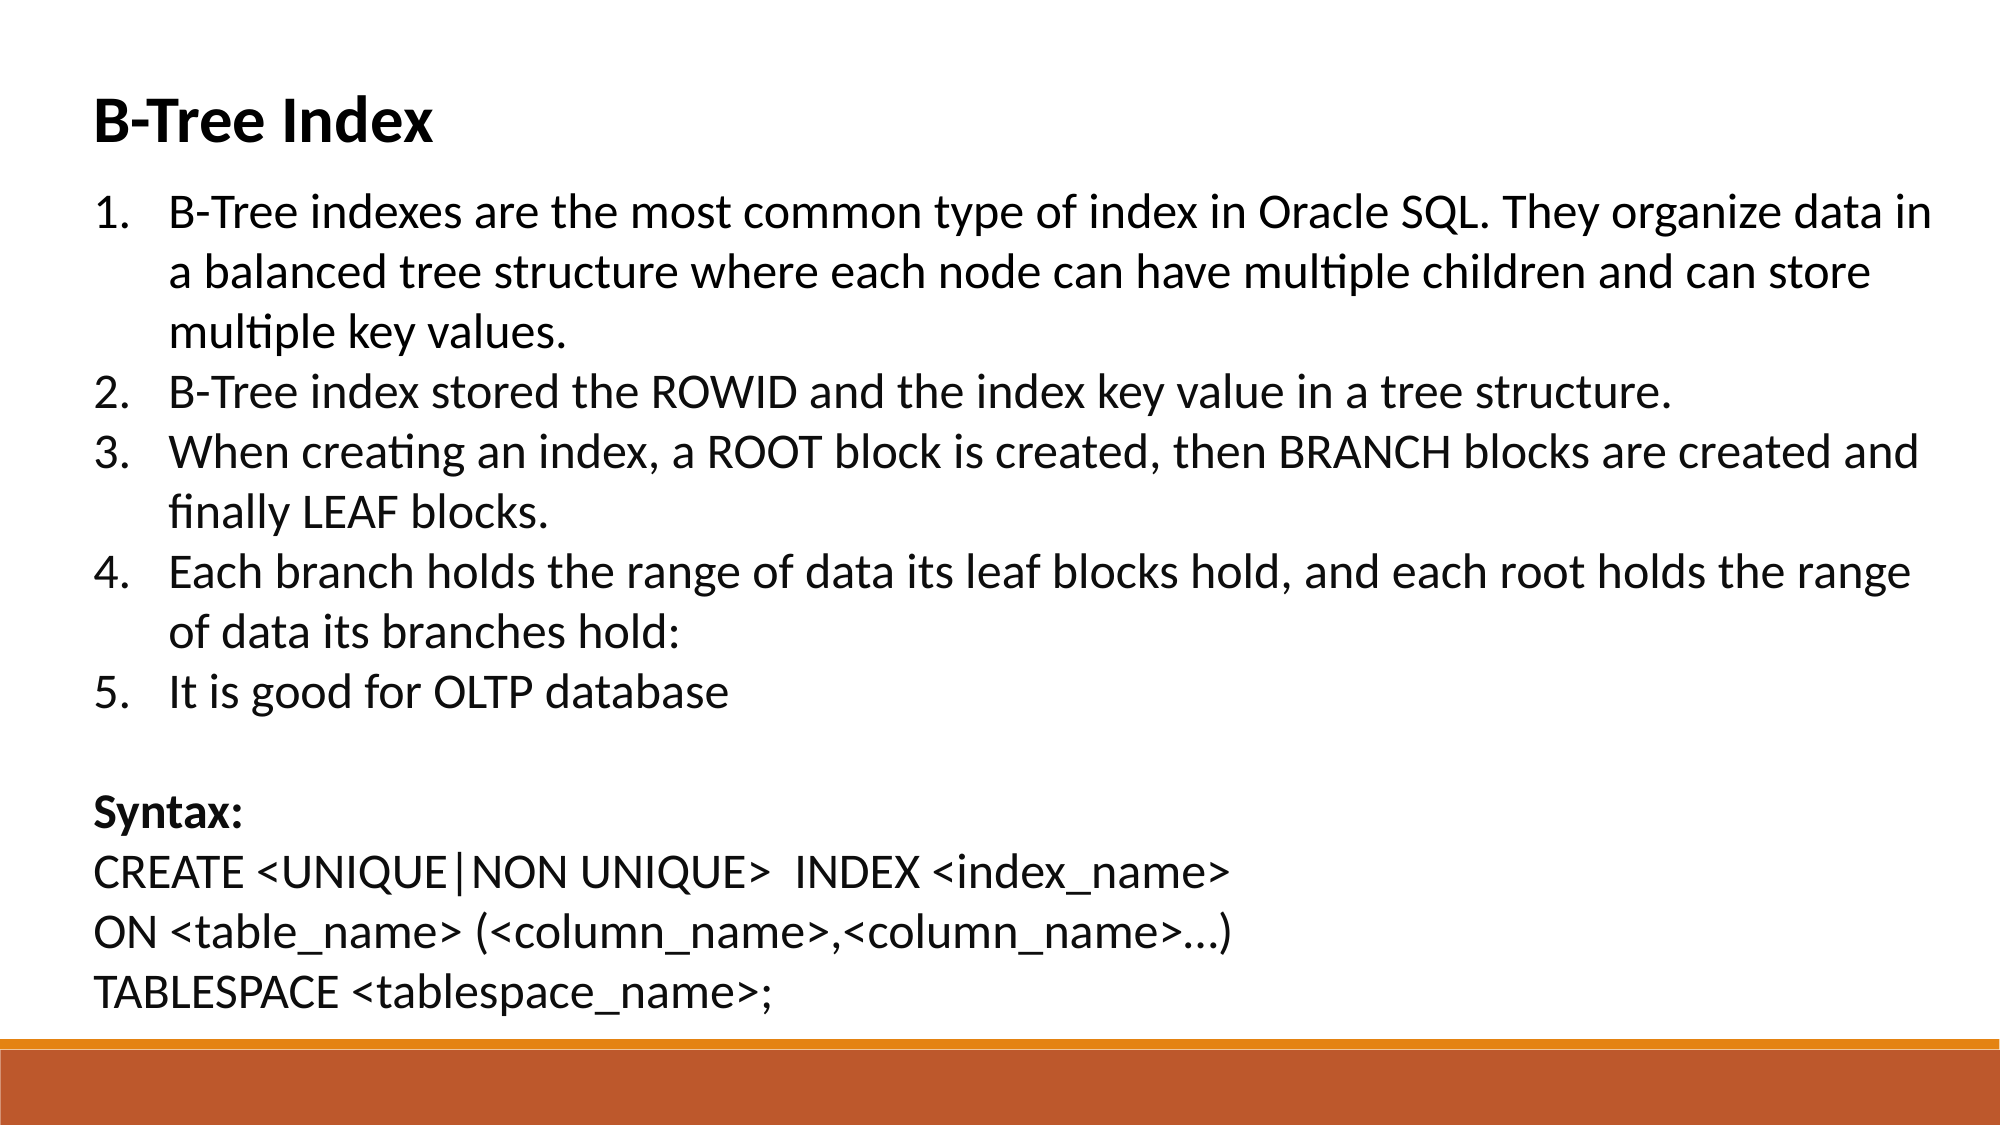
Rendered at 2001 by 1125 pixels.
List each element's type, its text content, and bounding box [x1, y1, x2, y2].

text_box B-Tree indexes are the most common type of index in Oracle SQL. They organize data in a balanced tree structure where each node can have multiple children and can store multiple key values. B-Tree index stored the ROWID and the index key value in a tree structure. When creating an index, a ROOT block is created, then BRANCH blocks are created and finally LEAF blocks. Each branch holds the range of data its leaf blocks hold, and each root holds the range of data its branches hold: It is good for OLTP database Syntax: CREATE <UNIQUE|NON UNIQUE> INDEX <index_name> ON <table_name> (<column_name>,<column_name>…) TABLESPACE <tablespace_name>; [78, 170, 1980, 1125]
text_box B-Tree Index [78, 68, 1660, 164]
